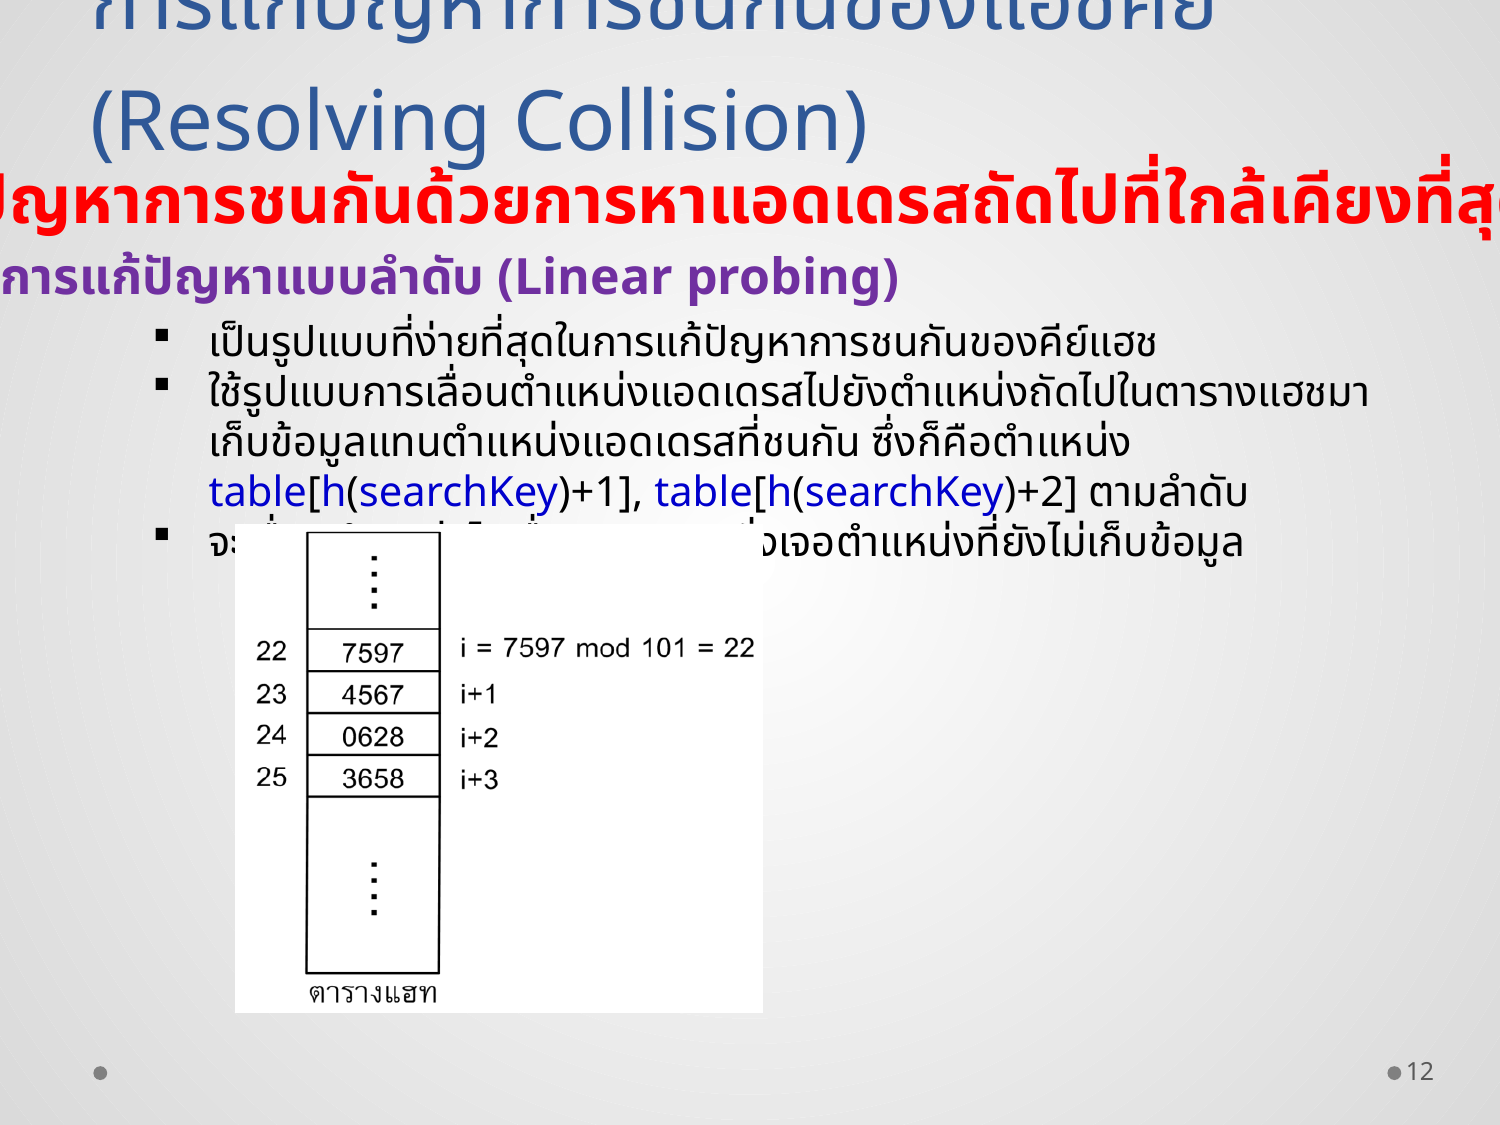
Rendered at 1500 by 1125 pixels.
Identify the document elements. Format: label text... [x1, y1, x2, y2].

text_box การแก้ปัญหาการชนกันของแฮชคีย์ (Resolving Collision) [75, 24, 1463, 149]
text_box แก้ปัญหาการชนกันด้วยการหาแอดเดรสถัดไปที่ใกล้เคียงที่สุด [0, 149, 1500, 245]
text_box เป็นรูปแบบที่ง่ายที่สุดในการแก้ปัญหาการชนกันของคีย์แฮช ใช้รูปแบบการเลื่อนตำแหน่งแอดเดรสไปยังตำแหน่งถัดไปในตารางแฮชมาเก็บข้อมูลแทนตำแหน่งแอดเดรสที่ชนกัน ซึ่งก็คือตำแหน่ง table[h(searchKey)+1], table[h(searchKey)+2] ตามลำดับ จะเลื่อนตำแหน่งไปเรื่อยๆ จนกระทั่งเจอตำแหน่งที่ยังไม่เก็บข้อมูล [137, 307, 1388, 573]
text_box การแก้ปัญหาแบบลำดับ (Linear probing) [0, 236, 914, 312]
picture [235, 524, 763, 1013]
slide_number 12 [1401, 1042, 1494, 1103]
